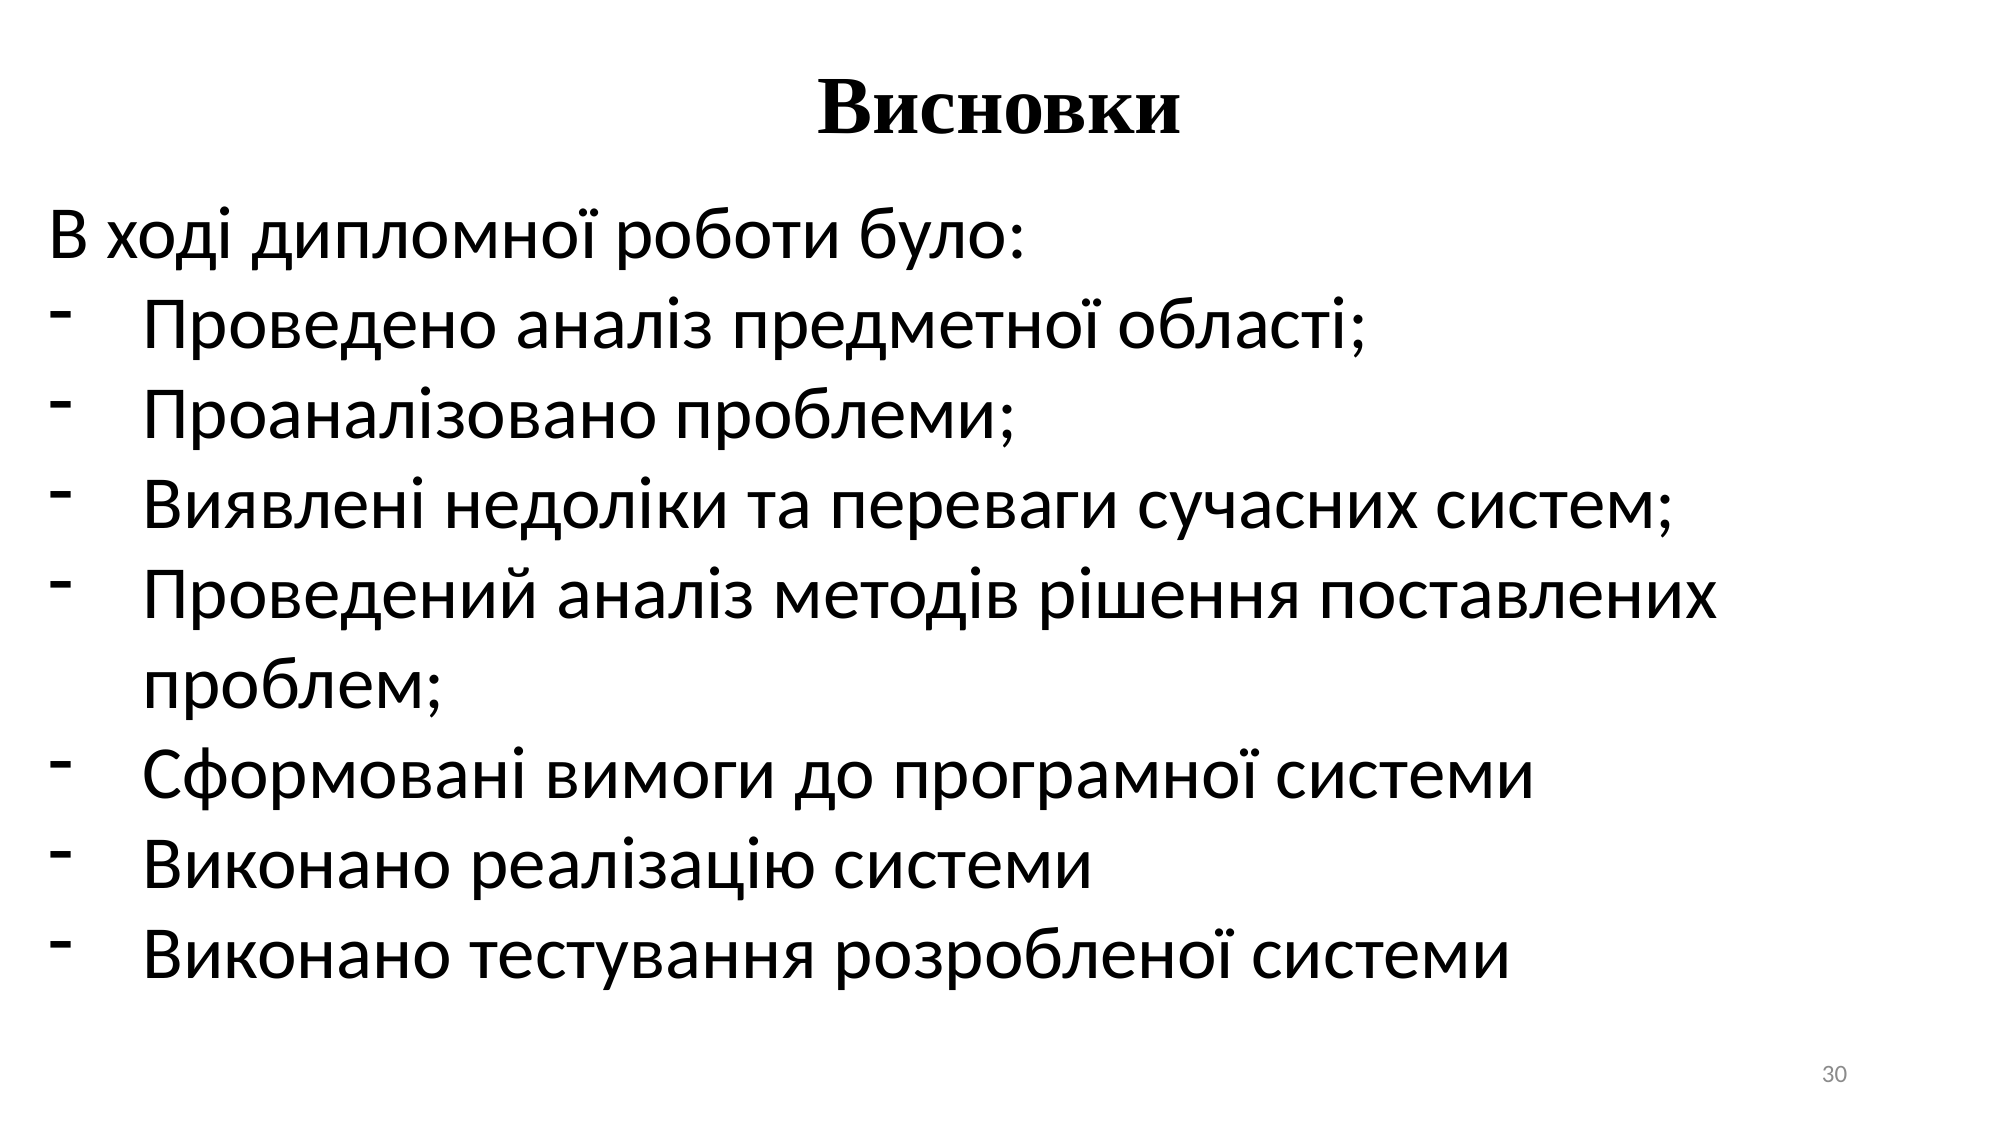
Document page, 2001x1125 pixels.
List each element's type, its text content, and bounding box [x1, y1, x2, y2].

text_box Висновки [104, 54, 1896, 159]
slide_number 30 [1412, 1042, 1863, 1103]
text_box В ході дипломної роботи було: Проведено аналіз предметної області; Проаналізовано проблеми; Виявлені недоліки та переваги сучасних систем; Проведений аналіз методів рішення поставлених проблем; Сформовані вимоги до програмної системи Виконано реалізацію системи Виконано тестування розробленої системи [33, 175, 1966, 1001]
